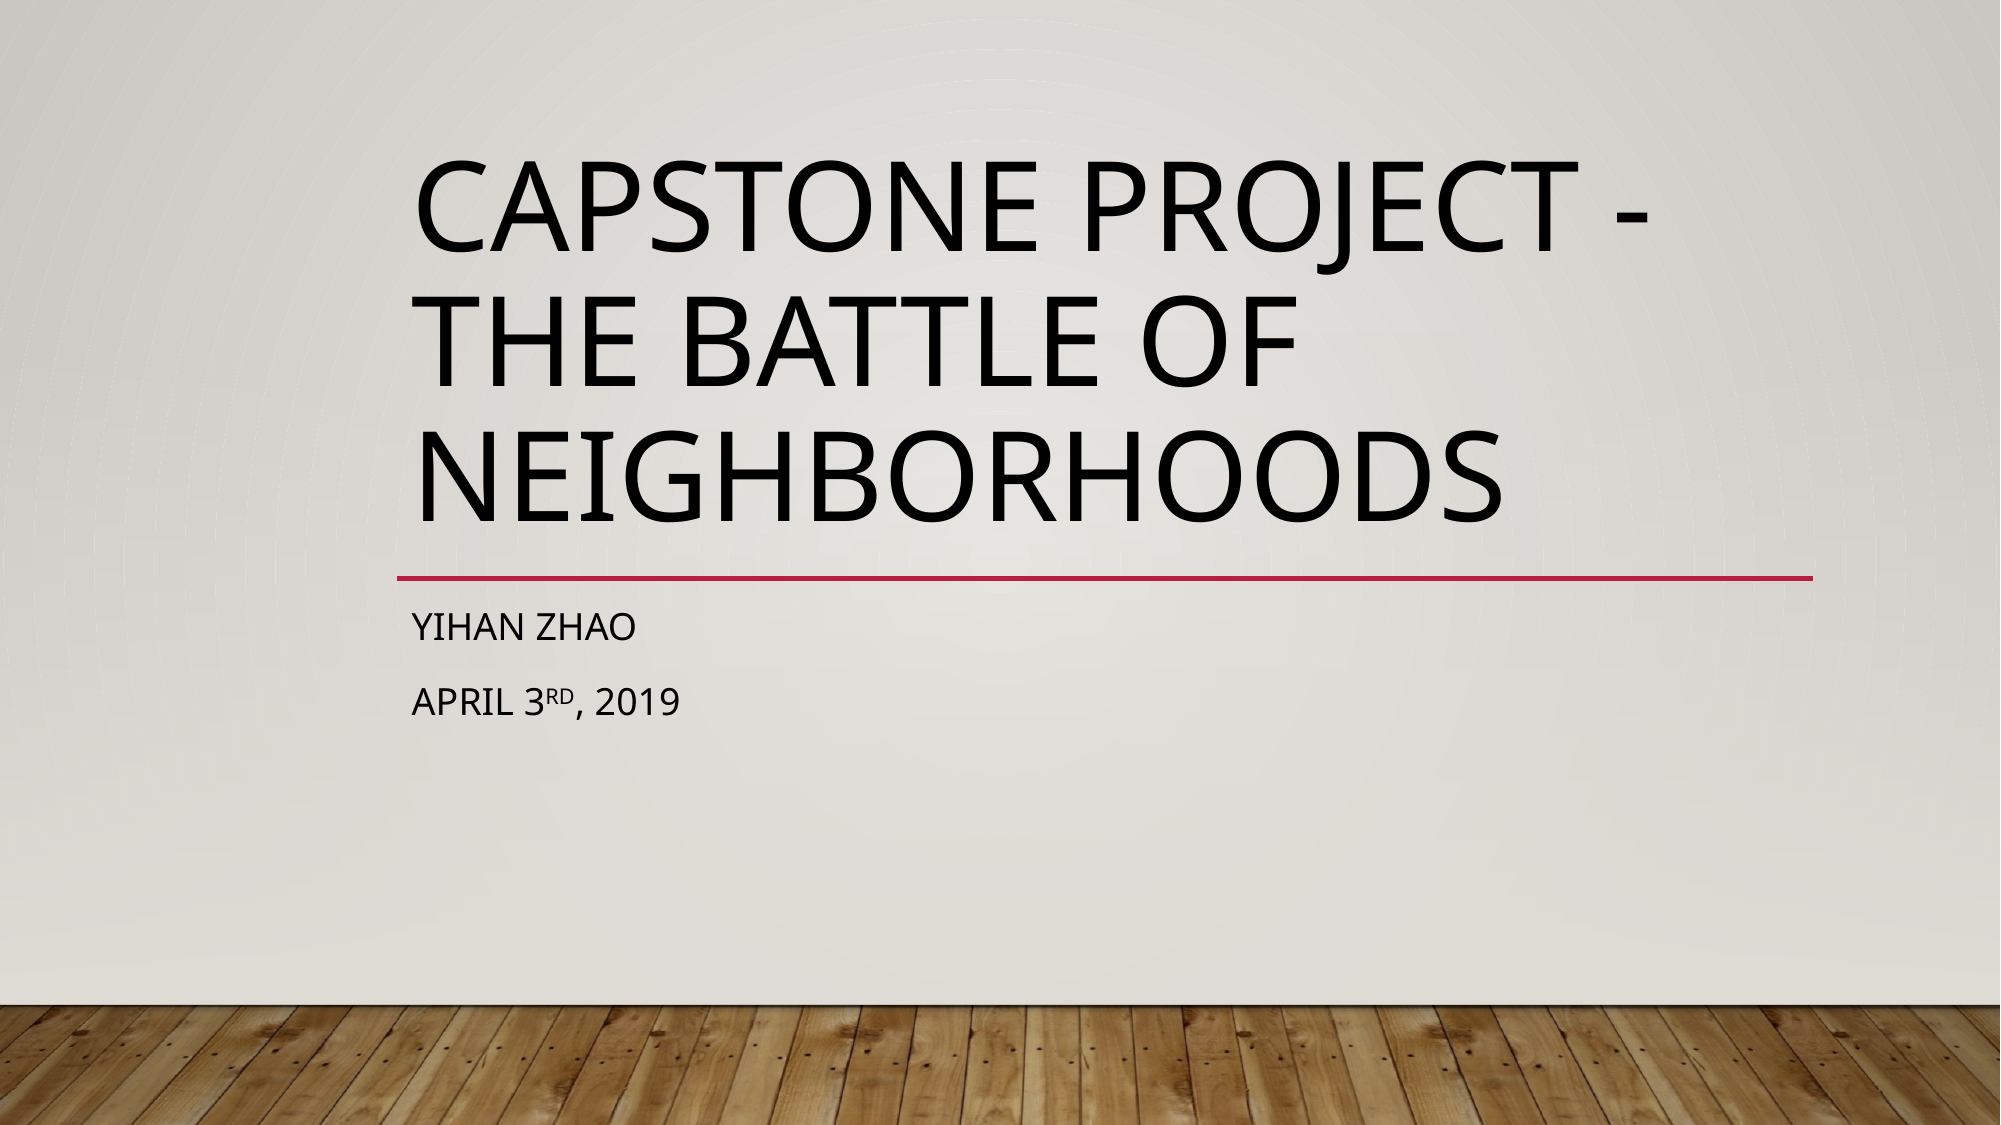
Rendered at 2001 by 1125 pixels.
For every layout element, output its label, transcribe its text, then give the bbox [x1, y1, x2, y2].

picture [0, 1005, 2000, 1125]
title Capstone Project - The Battle of Neighborhoods [396, 131, 1814, 549]
subtitle Yihan Zhao April 3rd, 2019 [396, 579, 1814, 740]
